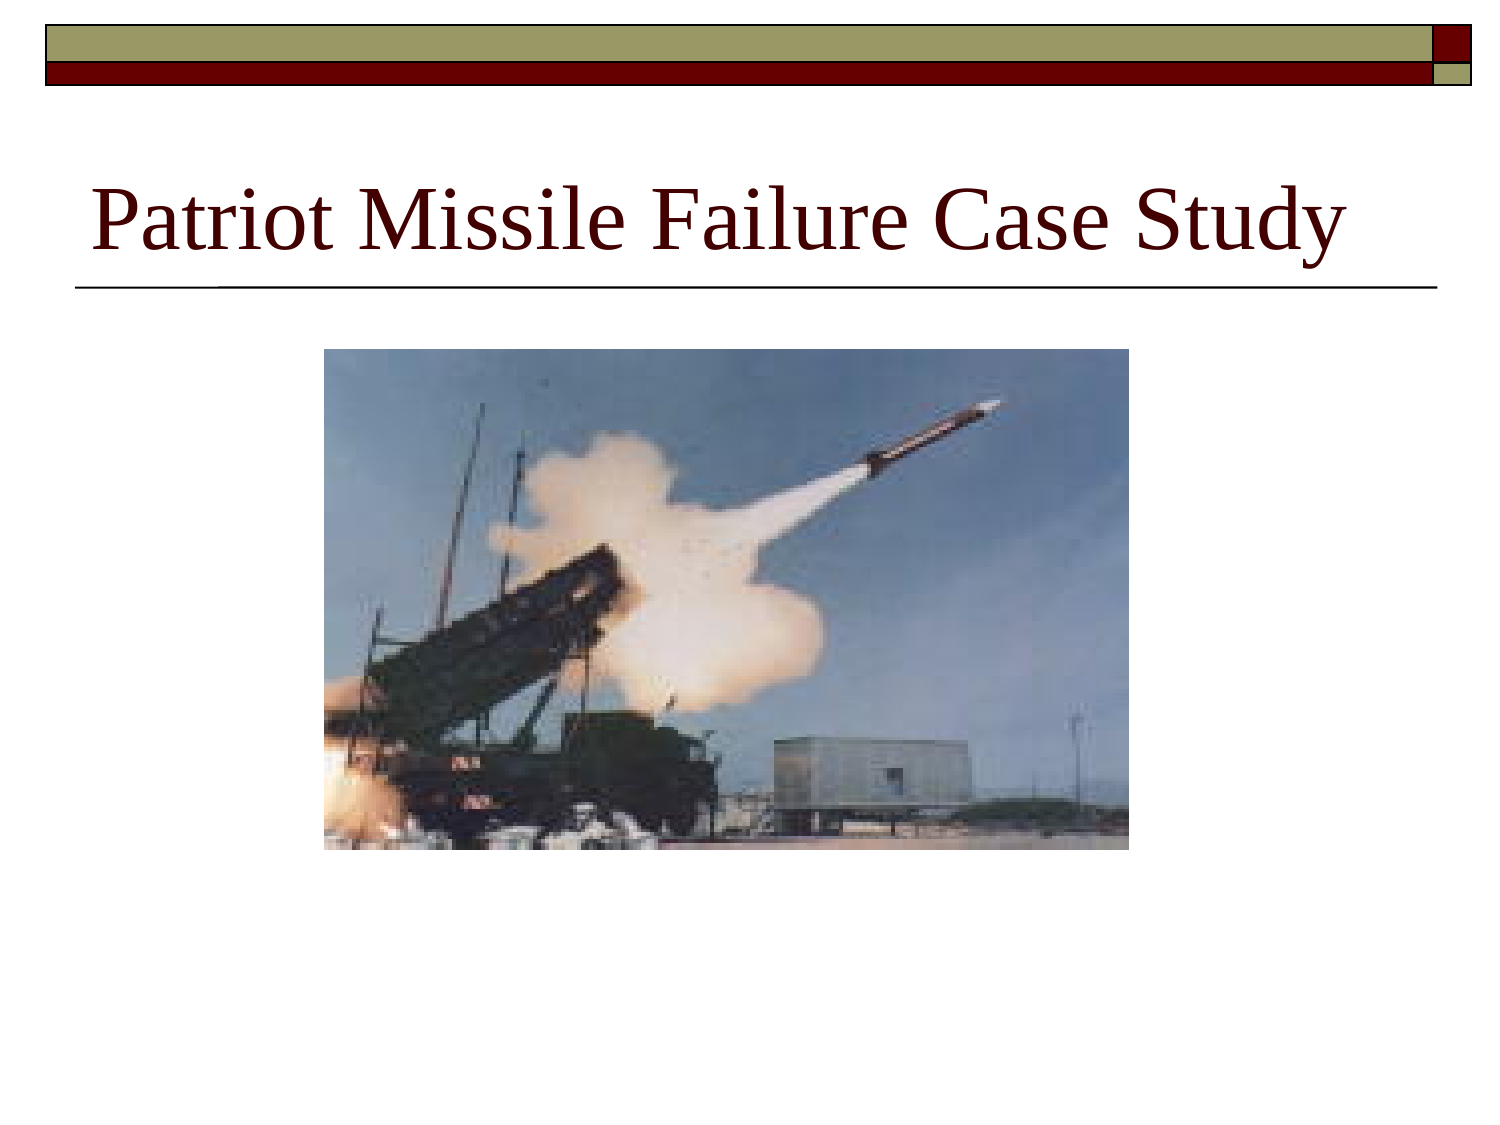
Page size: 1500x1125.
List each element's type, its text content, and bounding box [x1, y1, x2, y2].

title Patriot Missile Failure Case Study [74, 87, 1426, 276]
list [324, 349, 1130, 851]
